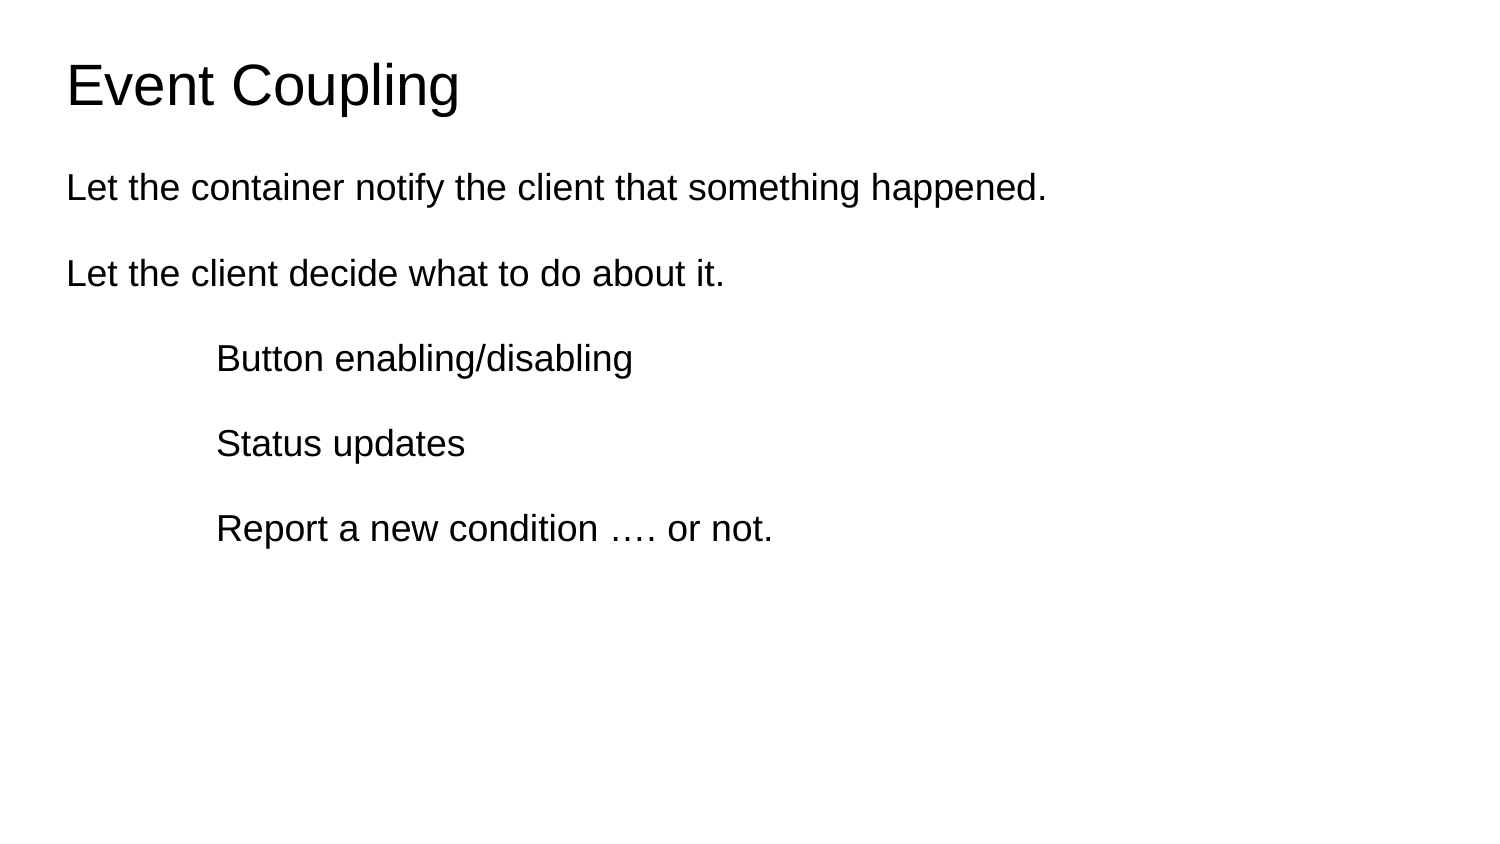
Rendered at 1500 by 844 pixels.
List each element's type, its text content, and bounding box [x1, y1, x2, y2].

list Let the container notify the client that something happened. Let the client decide what to do about it. Button enabling/disabling Status updates Report a new condition …. or not. [51, 141, 1449, 703]
title Event Coupling [51, 31, 1449, 126]
